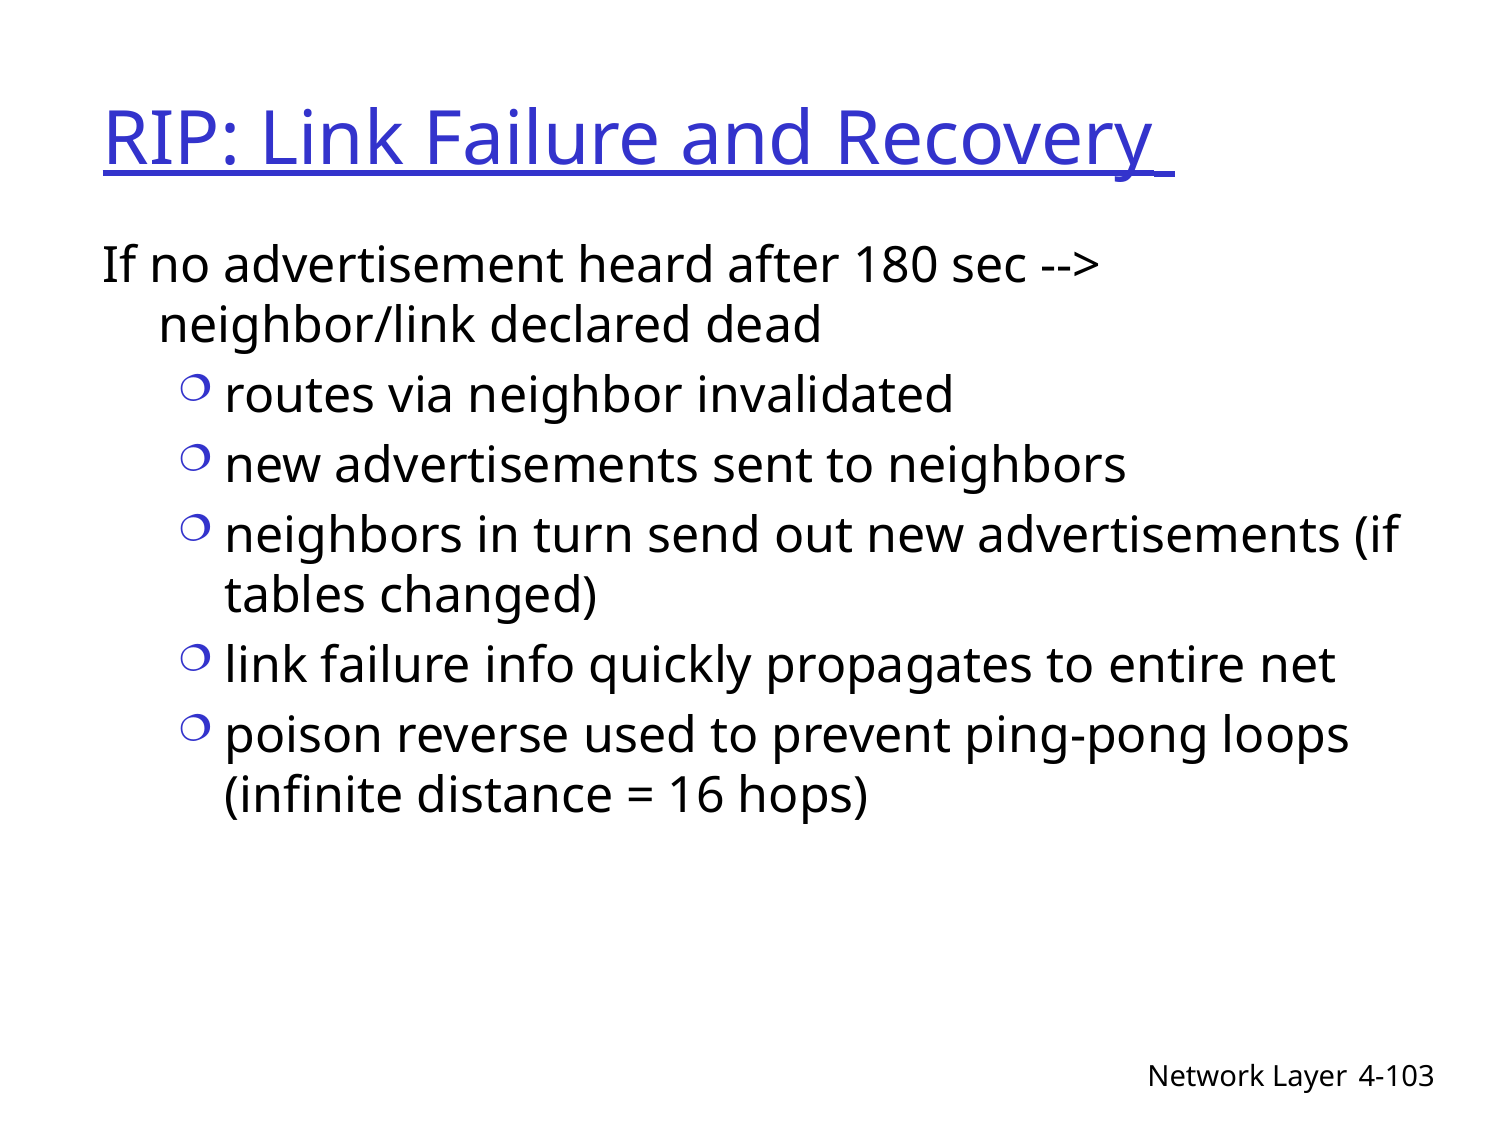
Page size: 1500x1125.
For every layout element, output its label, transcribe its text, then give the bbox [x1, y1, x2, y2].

list If no advertisement heard after 180 sec --> neighbor/link declared dead routes via neighbor invalidated new advertisements sent to neighbors neighbors in turn send out new advertisements (if tables changed) link failure info quickly propagates to entire net poison reverse used to prevent ping-pong loops (infinite distance = 16 hops) [87, 224, 1438, 1075]
slide_number 4-103 [1338, 1049, 1451, 1125]
title RIP: Link Failure and Recovery [87, 37, 1363, 224]
footer Network Layer [887, 1075, 1338, 1125]
